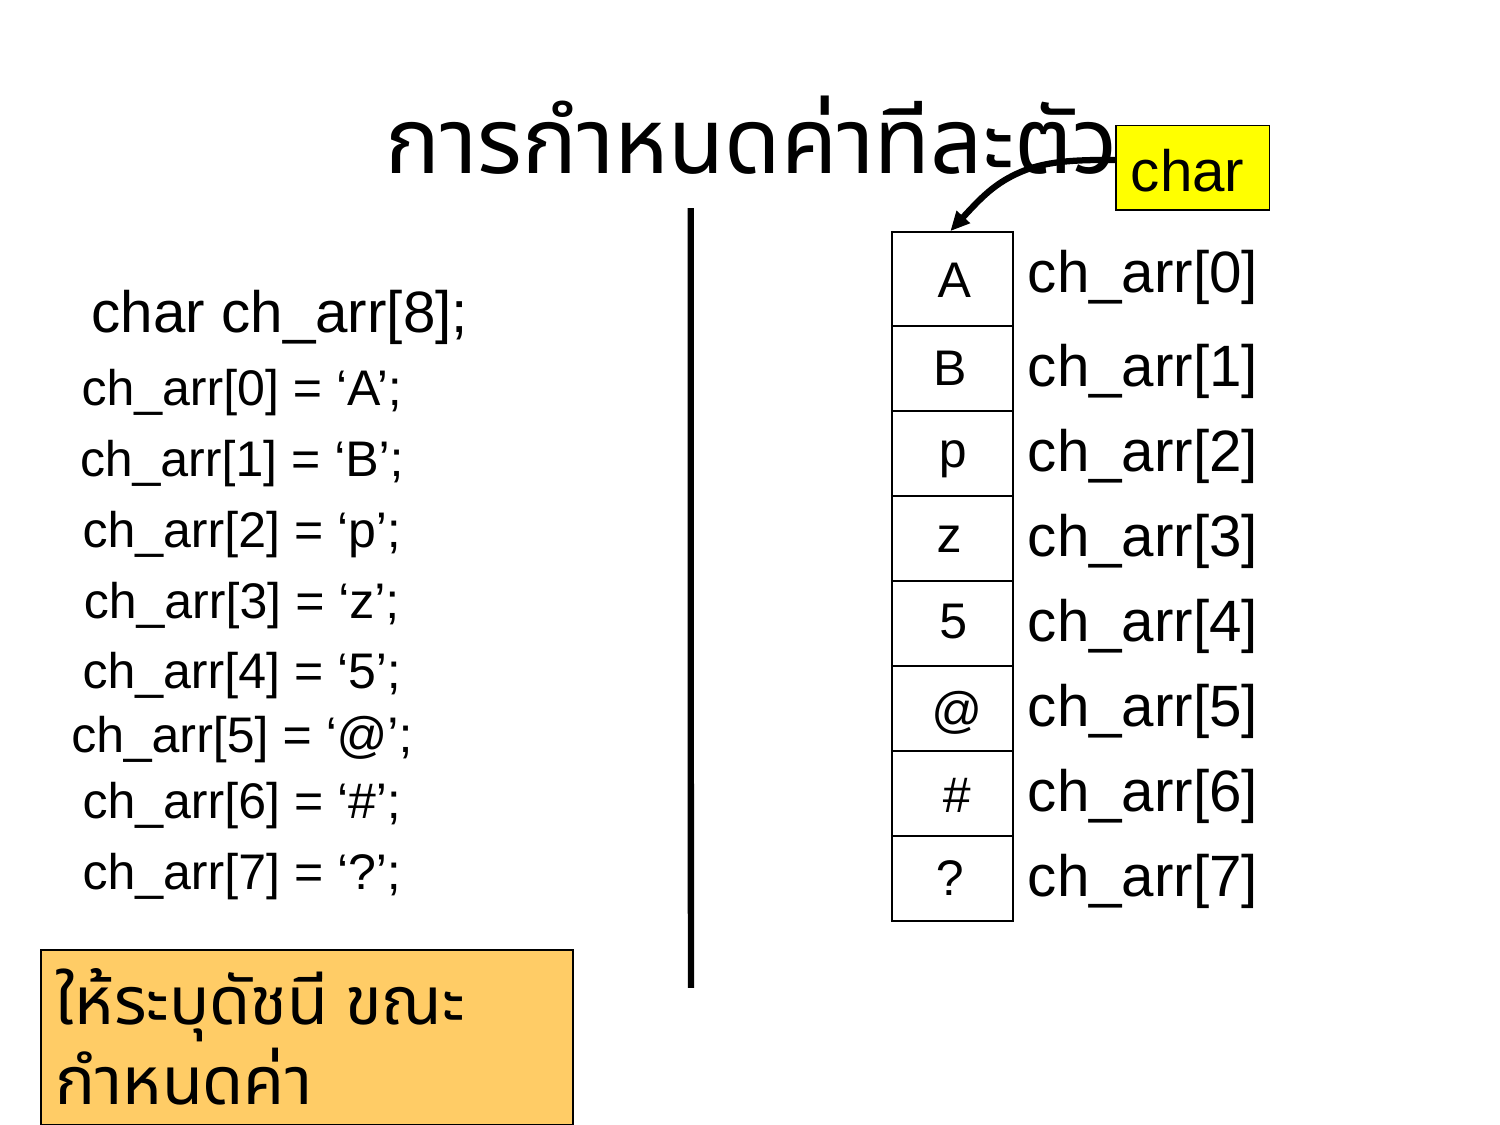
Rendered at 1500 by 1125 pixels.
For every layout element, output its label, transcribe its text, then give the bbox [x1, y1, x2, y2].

text_box ch_arr[4] = ‘5’; [64, 621, 419, 685]
text_box ch_arr[6] = ‘#’; [64, 751, 419, 822]
table_cell ch_arr[2] [1014, 411, 1364, 496]
table_cell [893, 412, 1012, 495]
text_box 5 [911, 588, 995, 648]
table_cell ch_arr[1] [1014, 326, 1364, 411]
table_cell [893, 497, 1012, 580]
text_box [950, 159, 1117, 231]
table_cell [893, 582, 1012, 665]
text_box char ch_arr[8]; [76, 267, 621, 352]
table_cell [893, 667, 1012, 750]
text_box A [912, 248, 996, 308]
text_box p [911, 417, 995, 478]
text_box ch_arr[2] = ‘p’; [64, 479, 419, 550]
table_cell ch_arr[5] [1014, 666, 1364, 751]
text_box char [1116, 125, 1270, 211]
table_header [893, 233, 1012, 325]
text_box ? [908, 846, 992, 906]
text_box @ [915, 678, 999, 738]
table_cell [893, 837, 1012, 920]
table_header ch_arr[0] [1014, 232, 1364, 326]
text_box B [908, 335, 992, 395]
table_cell ch_arr[6] [1014, 751, 1364, 836]
table_cell ch_arr[7] [1014, 836, 1364, 921]
text_box ch_arr[3] = ‘z’; [64, 550, 419, 621]
table_cell [893, 752, 1012, 835]
table_cell ch_arr[3] [1014, 496, 1364, 581]
text_box ch_arr[5] = ‘@’; [64, 685, 419, 751]
text_box ch_arr[1] = ‘B’; [64, 408, 419, 479]
text_box ให้ระบุดัชนี ขณะกำหนดค่า [41, 950, 573, 1125]
text_box z [907, 503, 991, 563]
text_box ch_arr[7] = ‘?’; [64, 822, 419, 917]
table_cell [893, 327, 1012, 410]
text_box # [915, 763, 999, 823]
text_box ch_arr[0] = ‘A’; [64, 338, 419, 408]
text_box การกำหนดค่าทีละตัว [76, 42, 1427, 231]
table_cell ch_arr[4] [1014, 581, 1364, 666]
